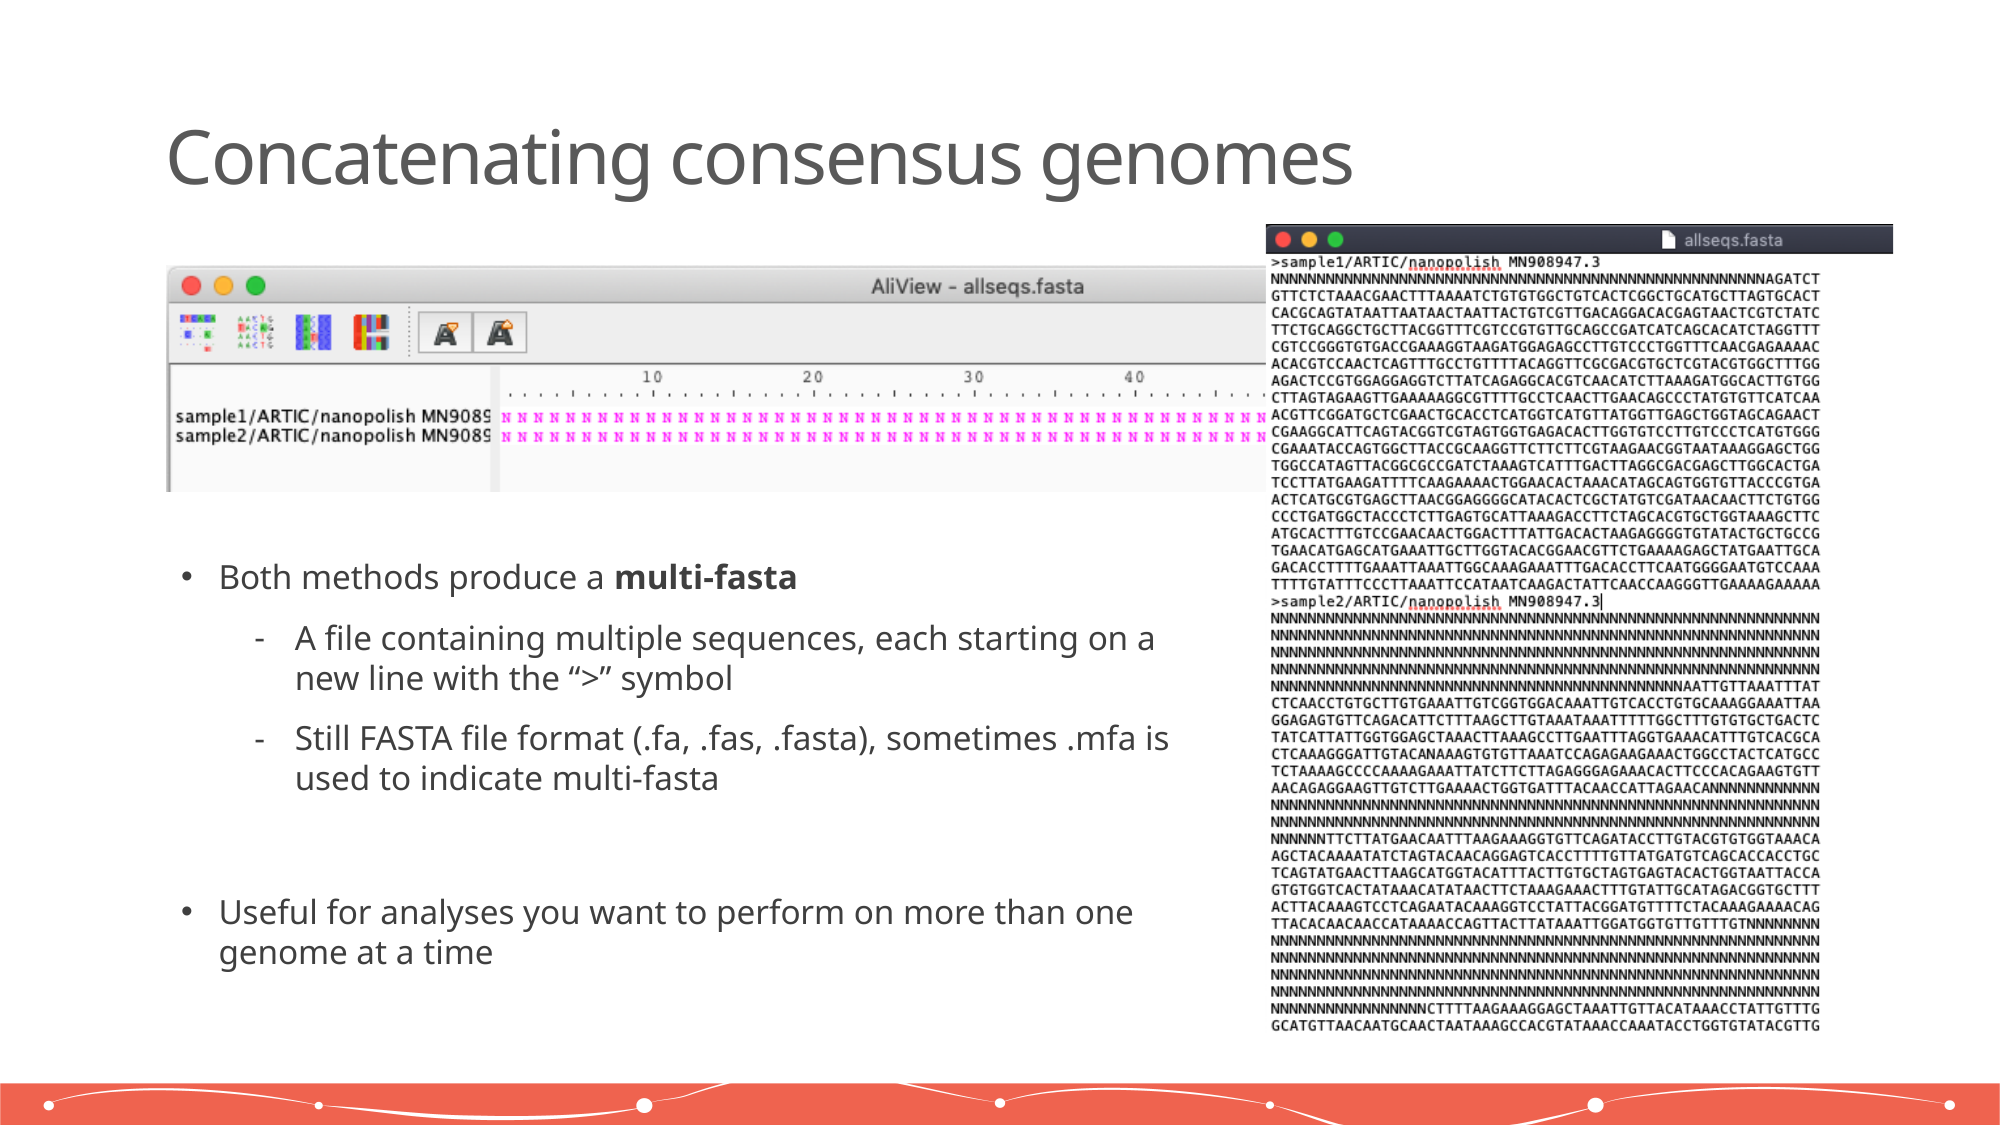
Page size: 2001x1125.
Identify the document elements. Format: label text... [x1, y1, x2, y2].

title Concatenating consensus genomes [150, 64, 1862, 208]
text_box Both methods produce a multi-fasta A file containing multiple sequences, each starting on a new line with the “>” symbol Still FASTA file format (.fa, .fas, .fasta), sometimes .mfa is used to indicate multi-fasta Useful for analyses you want to perform on more than one genome at a time [166, 548, 1193, 1040]
picture [0, 1083, 2000, 1125]
picture [165, 223, 1894, 1037]
